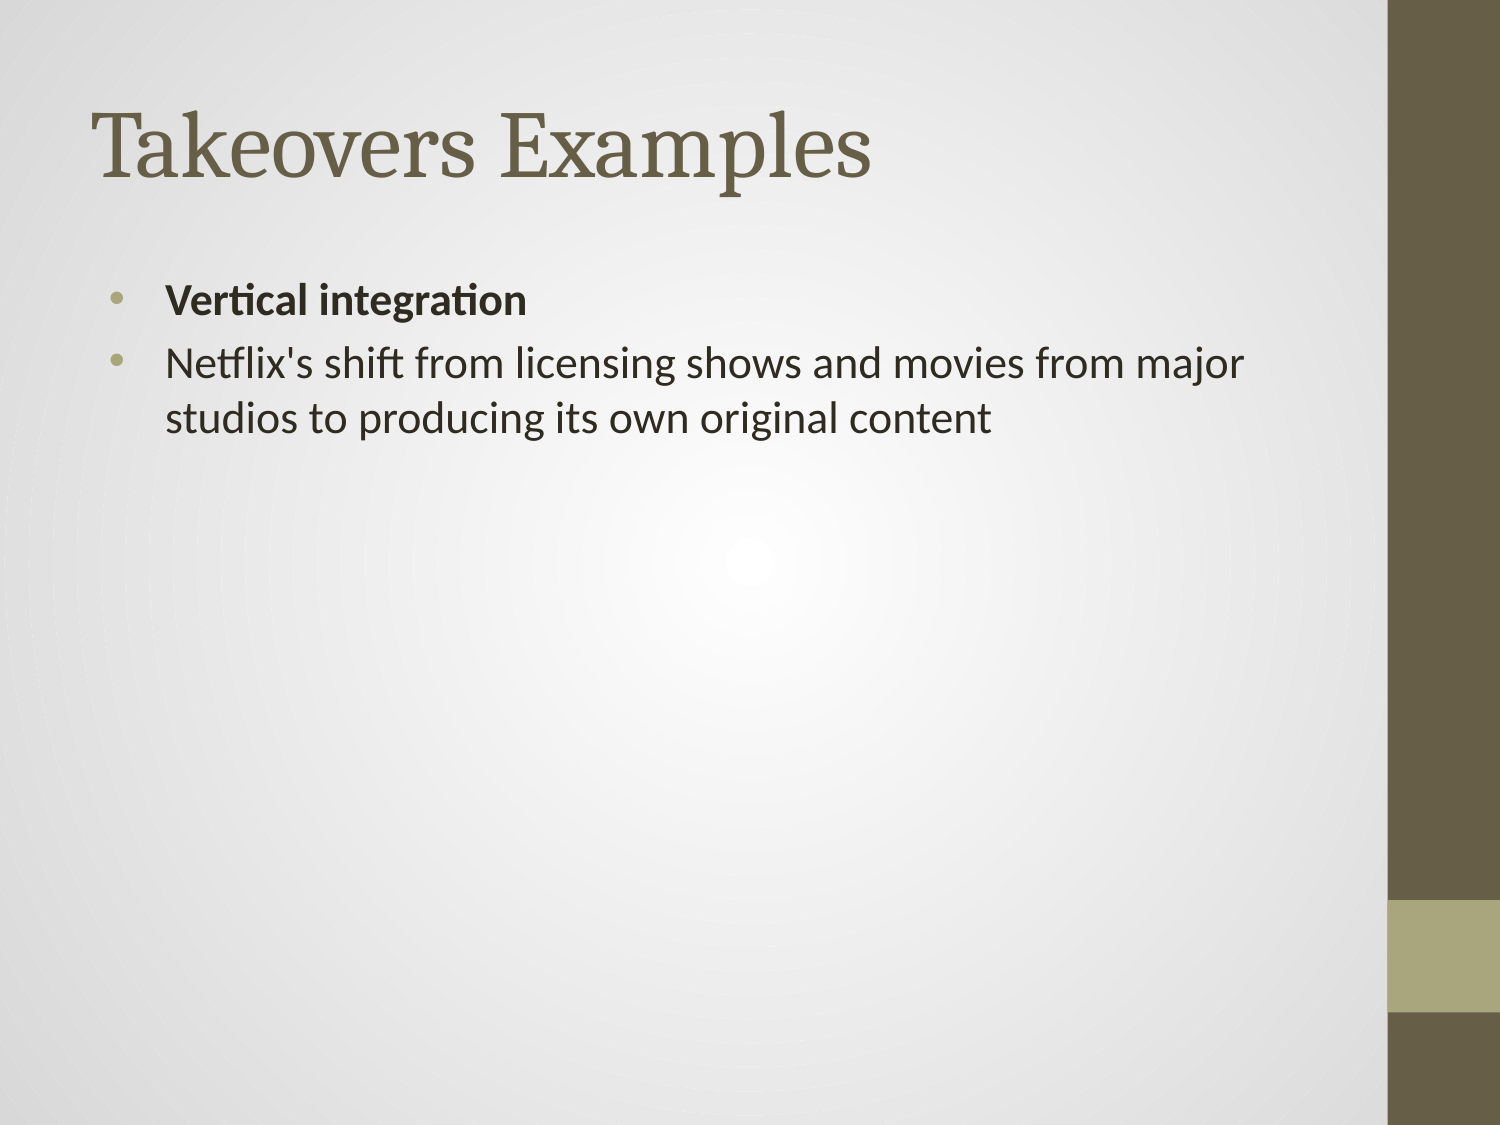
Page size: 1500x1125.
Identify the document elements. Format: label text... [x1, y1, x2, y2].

list Vertical integration Netflix's shift from licensing shows and movies from major studios to producing its own original content [75, 262, 1325, 1050]
title Takeovers Examples [75, 45, 1325, 233]
